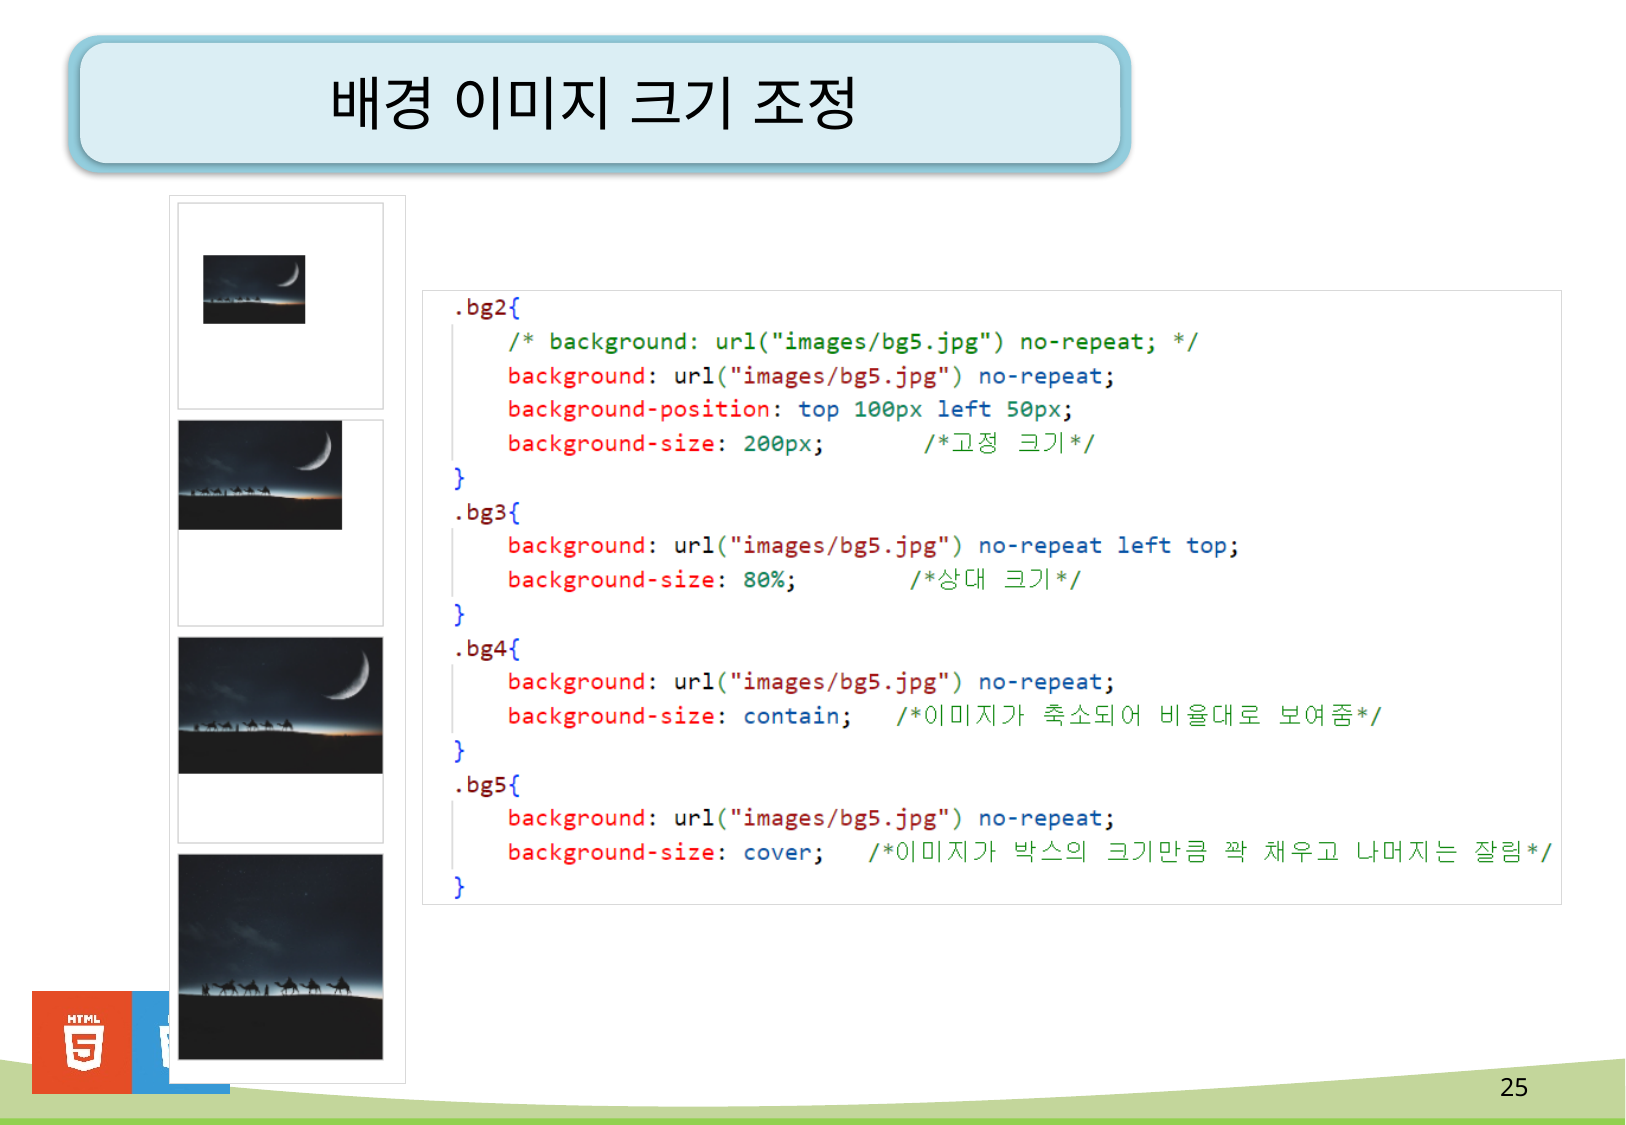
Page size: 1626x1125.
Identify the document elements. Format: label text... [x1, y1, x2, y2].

slide_number 25 [1452, 1058, 1544, 1119]
picture [32, 194, 406, 1094]
title 배경 이미지 크기 조정 [68, 32, 1121, 173]
picture [422, 290, 1562, 906]
